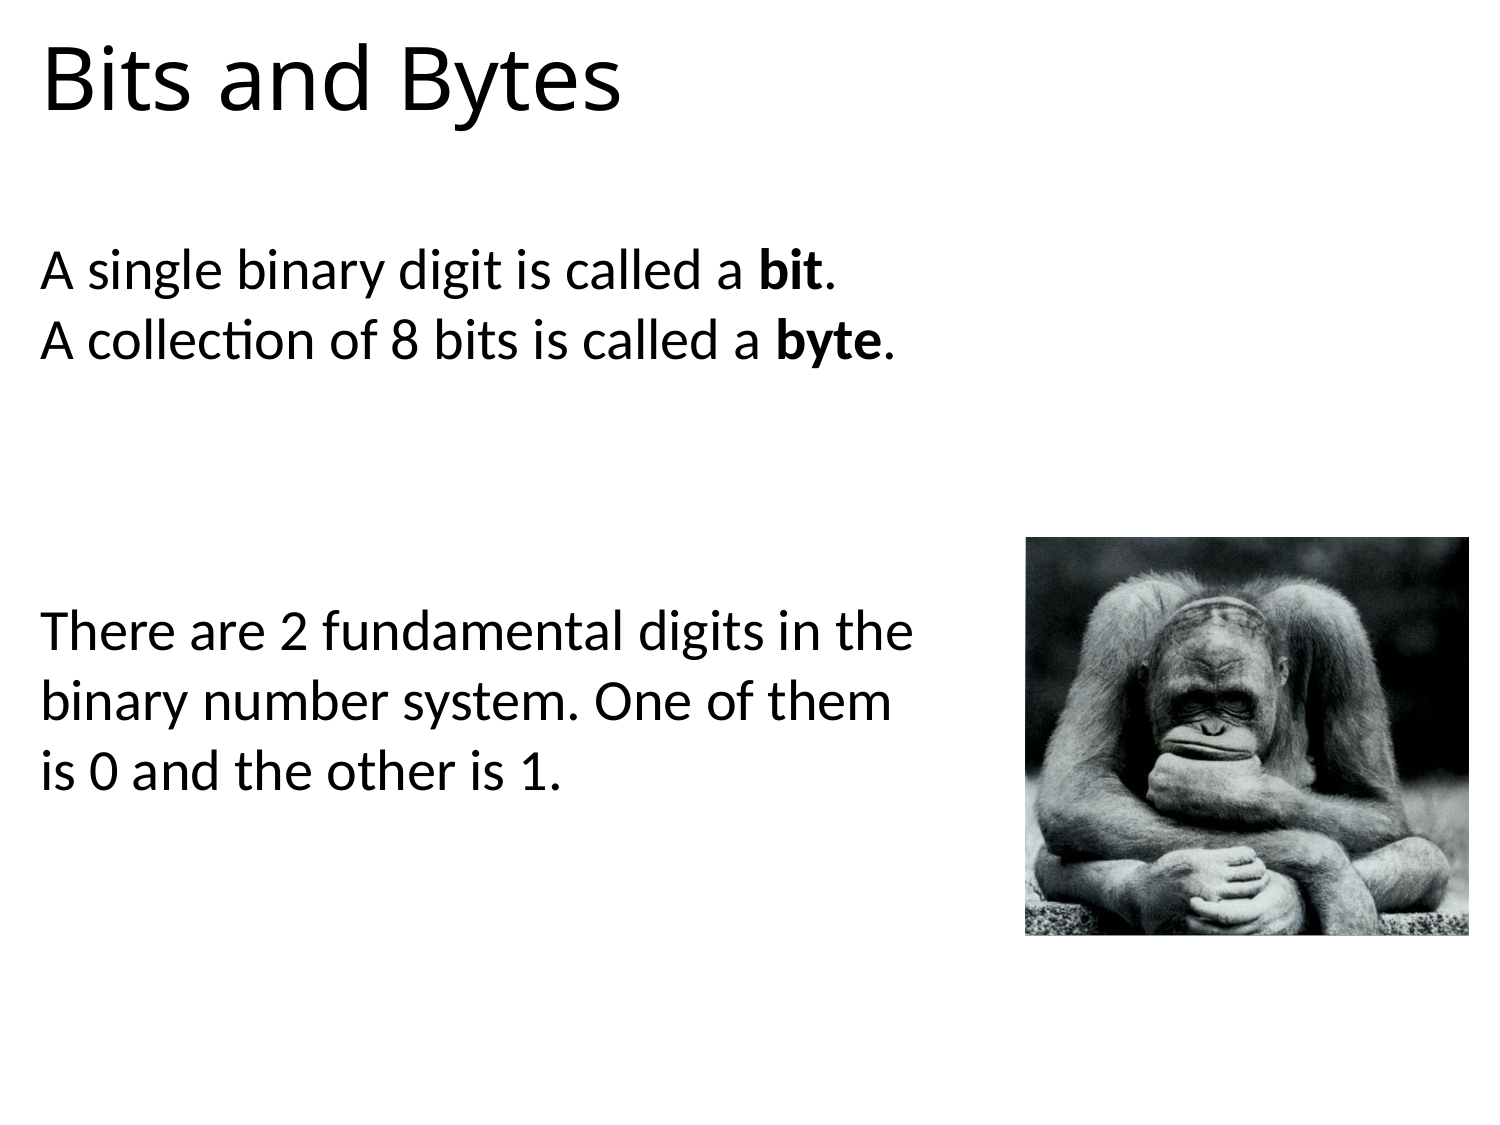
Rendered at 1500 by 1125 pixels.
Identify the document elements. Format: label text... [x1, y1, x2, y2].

picture [1025, 537, 1469, 936]
text_box A single binary digit is called a bit. A collection of 8 bits is called a byte. [25, 223, 1469, 379]
text_box There are 2 fundamental digits in the binary number system. One of them is 0 and the other is 1. [25, 585, 952, 810]
title Bits and Bytes [25, 26, 1469, 138]
